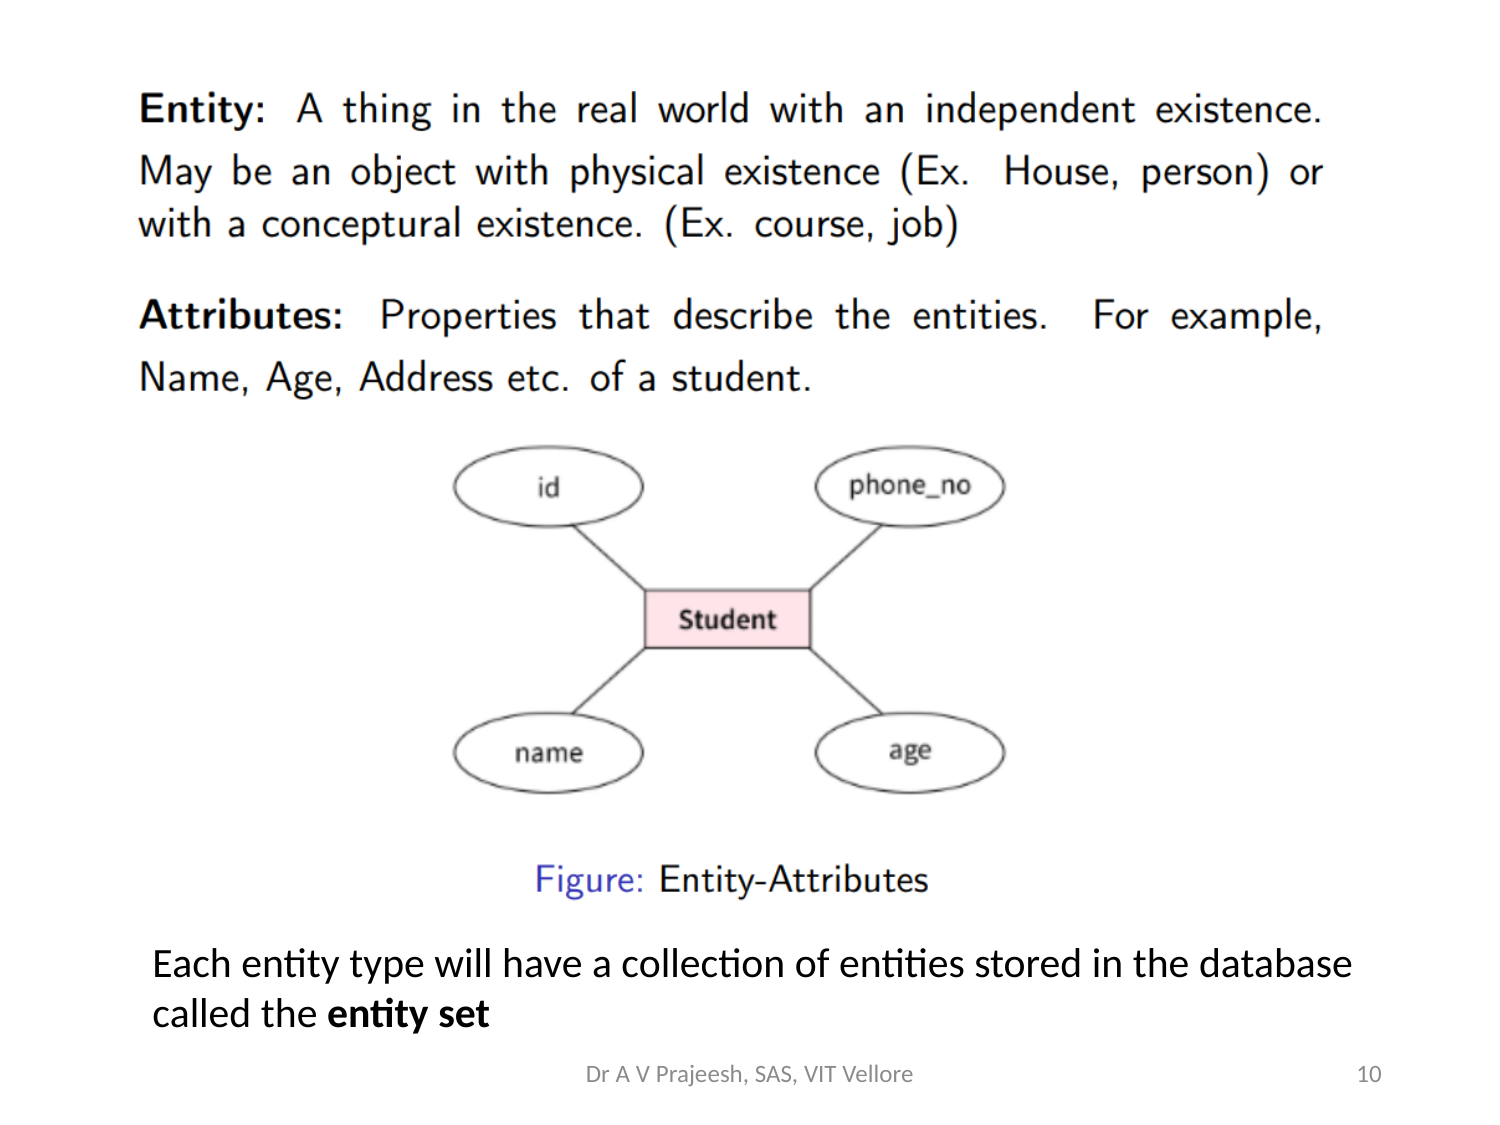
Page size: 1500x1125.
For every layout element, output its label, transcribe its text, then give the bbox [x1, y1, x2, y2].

slide_number 10 [1059, 1042, 1397, 1103]
footer Dr A V Prajeesh, SAS, VIT Vellore [496, 1043, 1004, 1103]
text_box Each entity type will have a collection of entities stored in the database called the entity set [137, 928, 1387, 1043]
picture [109, 54, 1359, 913]
